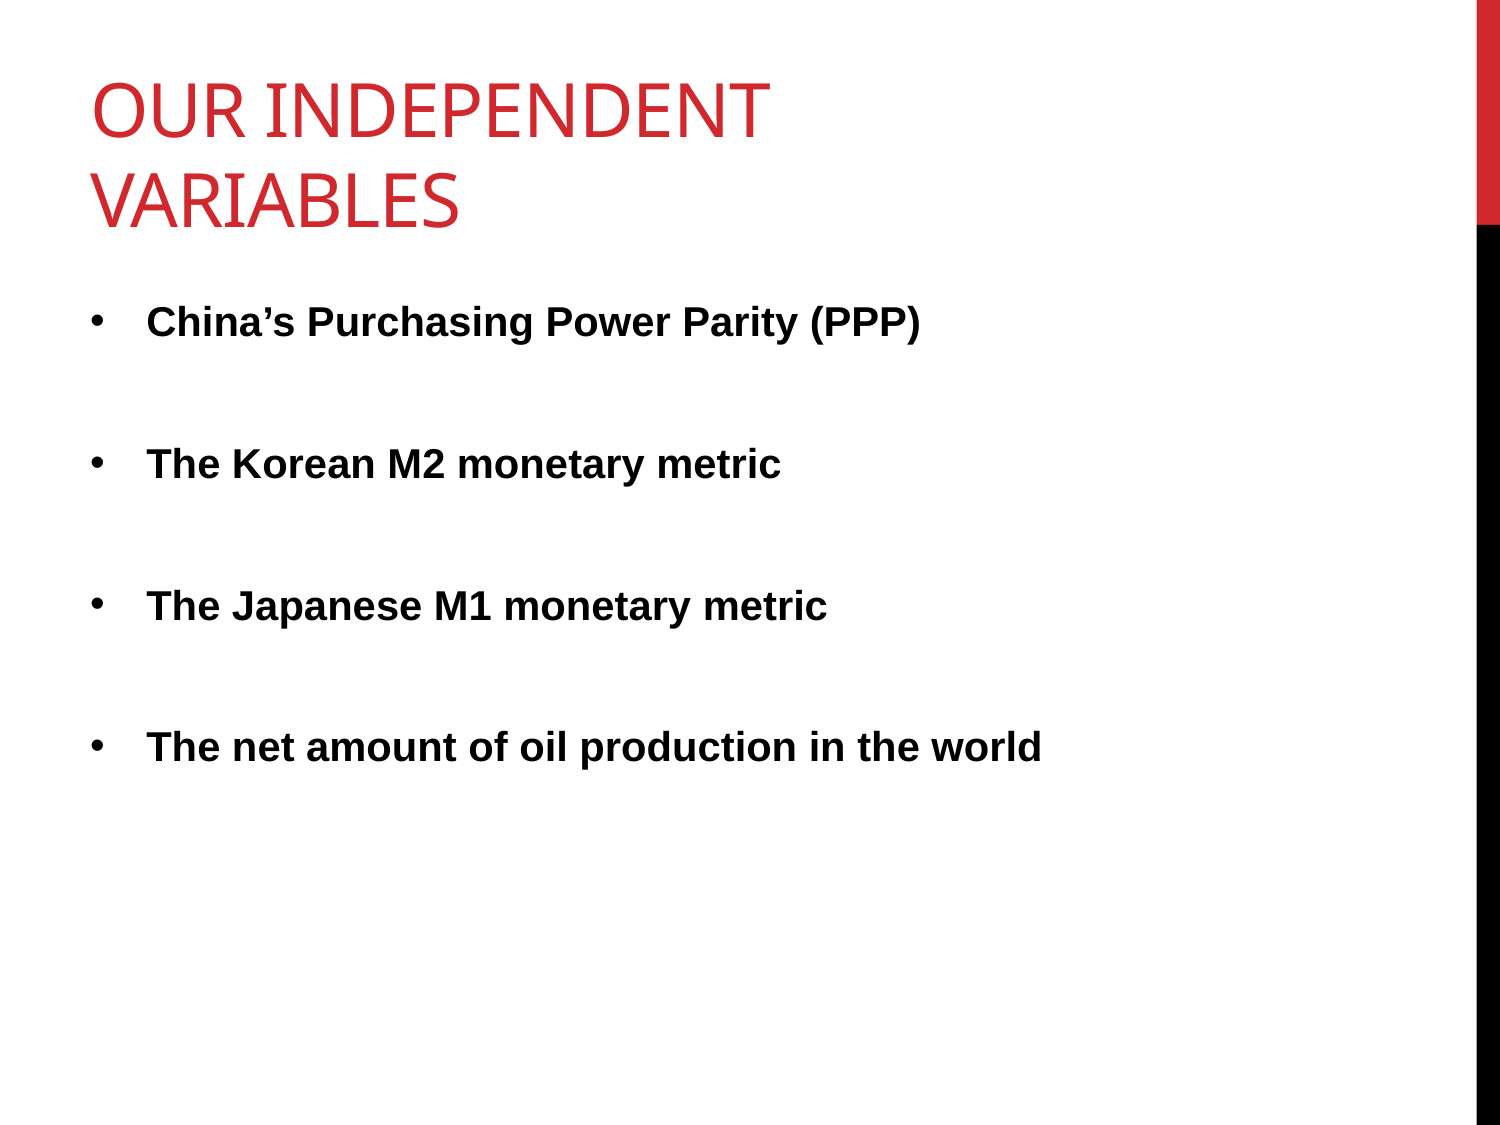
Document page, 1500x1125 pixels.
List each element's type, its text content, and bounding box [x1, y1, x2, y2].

title Our Independent Variables [75, 25, 1025, 250]
list China’s Purchasing Power Parity (PPP) The Korean M2 monetary metric The Japanese M1 monetary metric The net amount of oil production in the world [75, 287, 1363, 1005]
